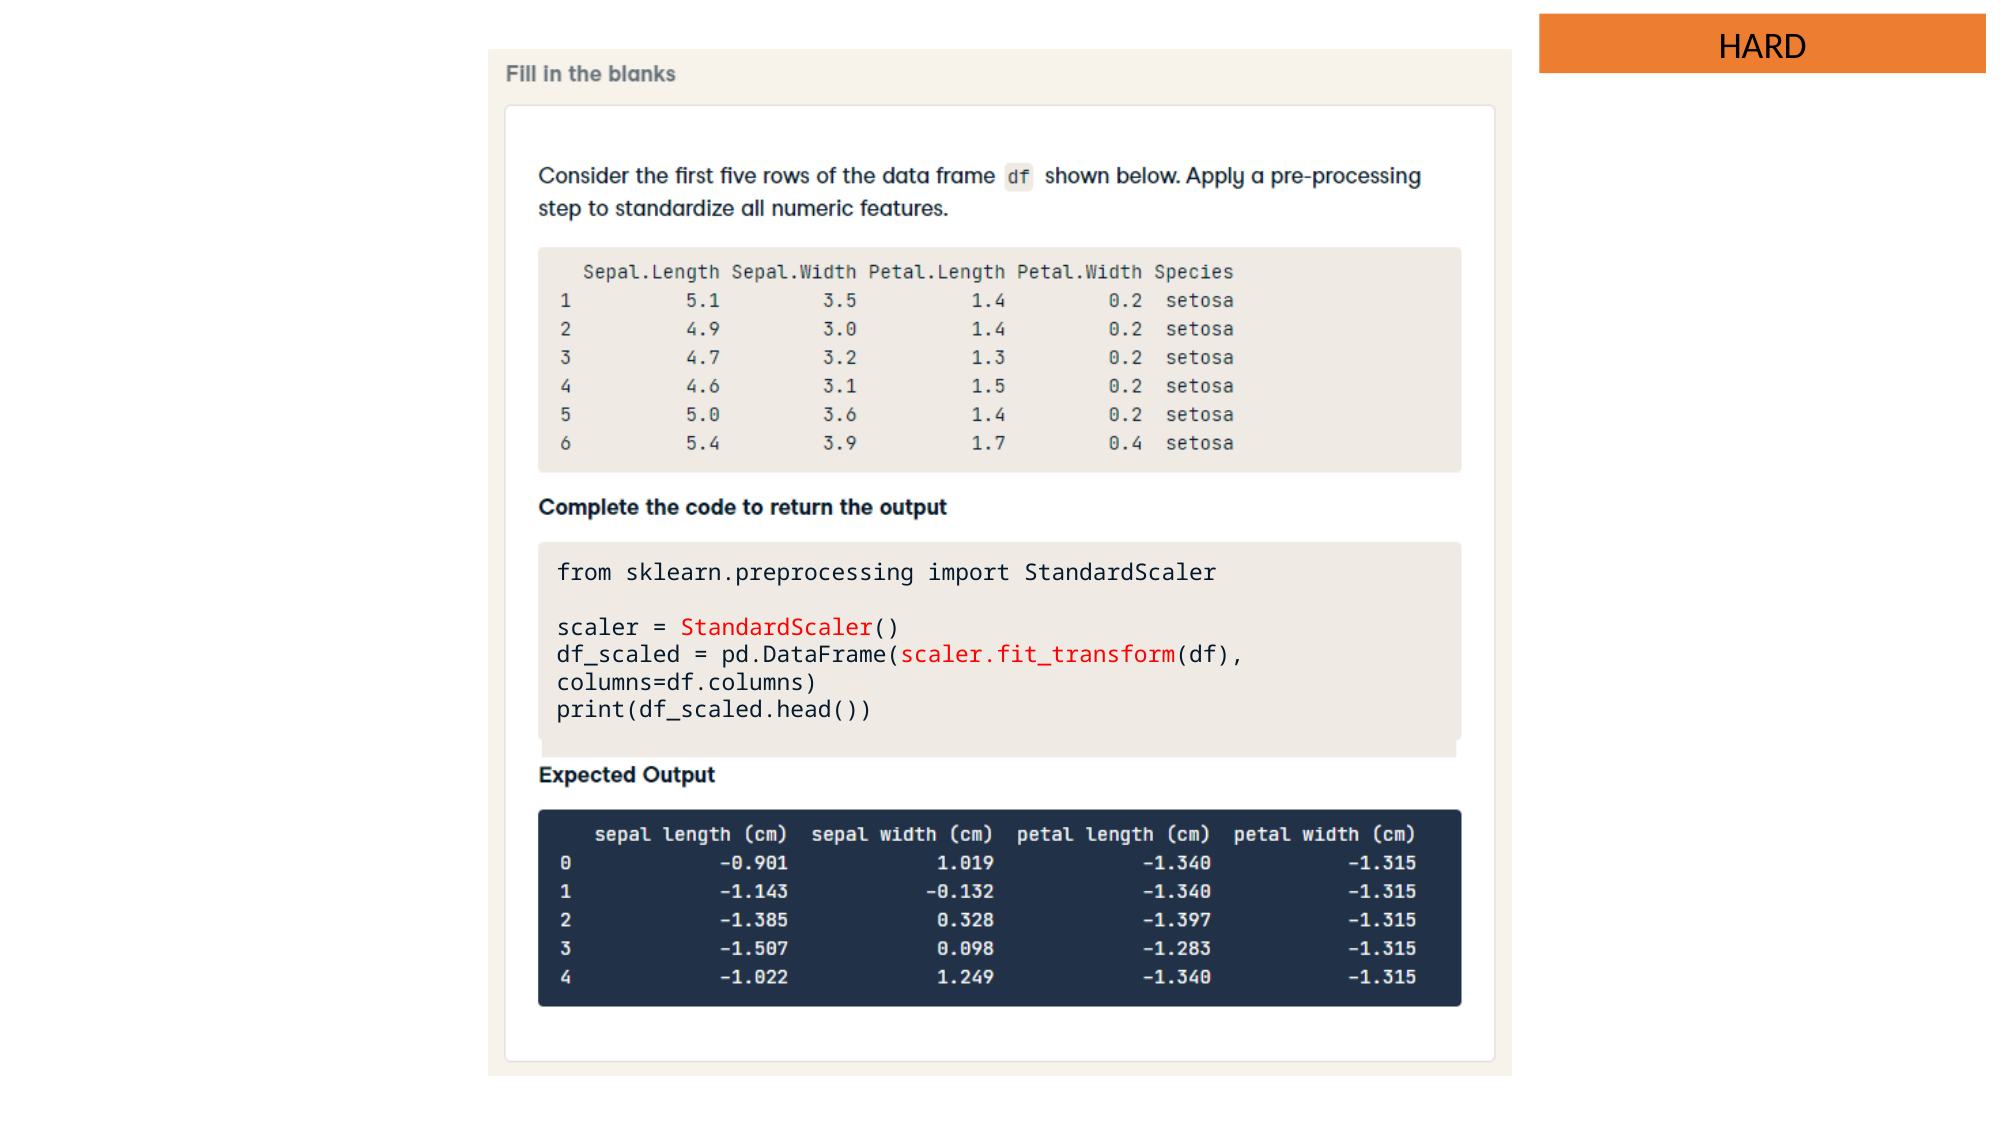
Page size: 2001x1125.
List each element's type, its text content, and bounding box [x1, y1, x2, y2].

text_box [488, 49, 1512, 1076]
text_box HARD [1539, 13, 1986, 74]
